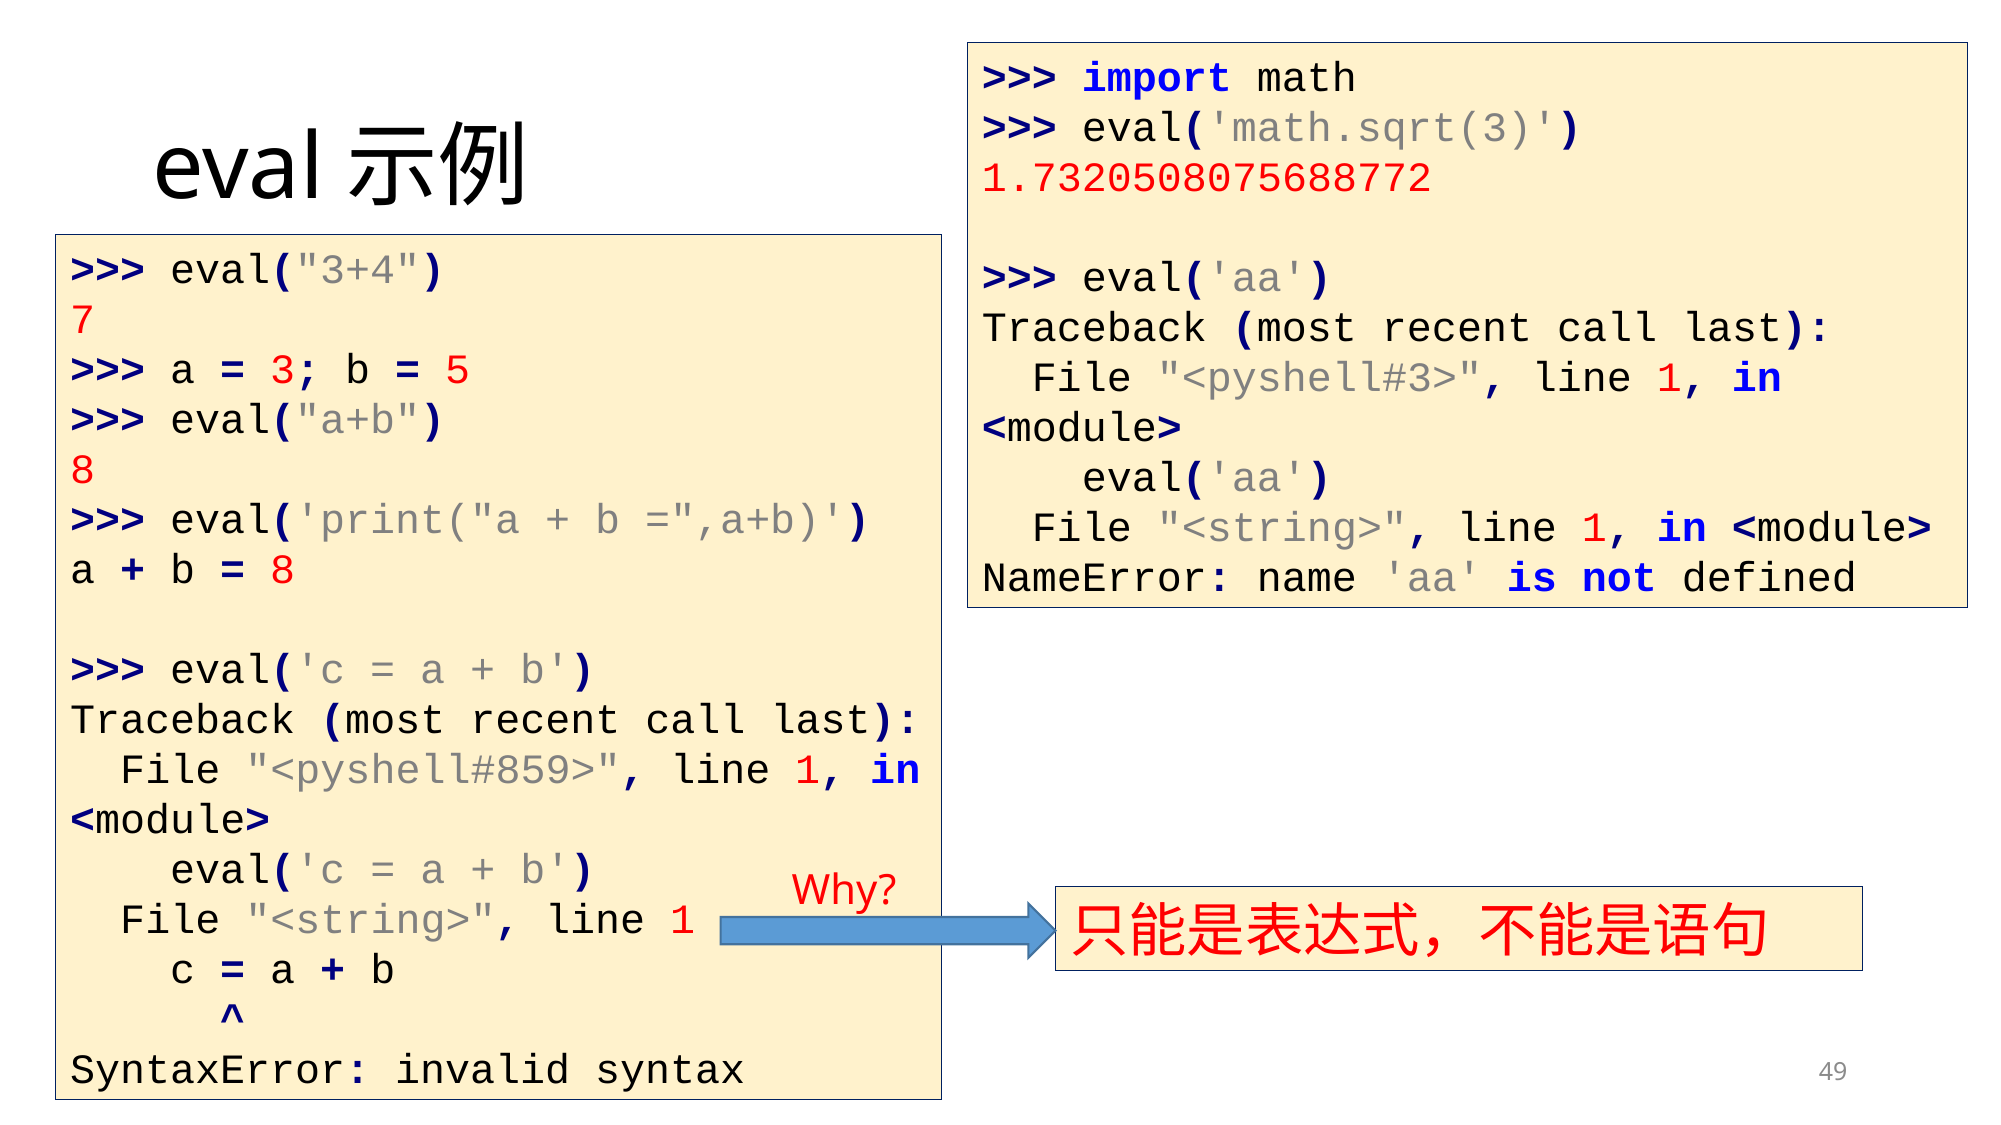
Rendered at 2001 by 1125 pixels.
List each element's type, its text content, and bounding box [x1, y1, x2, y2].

text_box >>> eval("3+4") 7 >>> a = 3; b = 5 >>> eval("a+b") 8 >>> eval('print("a + b =",a+b)') a + b = 8 >>> eval('c = a + b') Traceback (most recent call last): File "<pyshell#859>", line 1, in <module> eval('c = a + b') File "<string>", line 1 c = a + b ^ SyntaxError: invalid syntax [55, 234, 942, 1100]
text_box >>> import math >>> eval('math.sqrt(3)') 1.7320508075688772 >>> eval('aa') Traceback (most recent call last): File "<pyshell#3>", line 1, in <module> eval('aa') File "<string>", line 1, in <module> NameError: name 'aa' is not defined [967, 42, 1968, 608]
text_box 只能是表达式，不能是语句 [1055, 886, 1863, 971]
title eval示例 [137, 59, 967, 278]
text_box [720, 855, 1056, 958]
slide_number 49 [1412, 1042, 1863, 1103]
